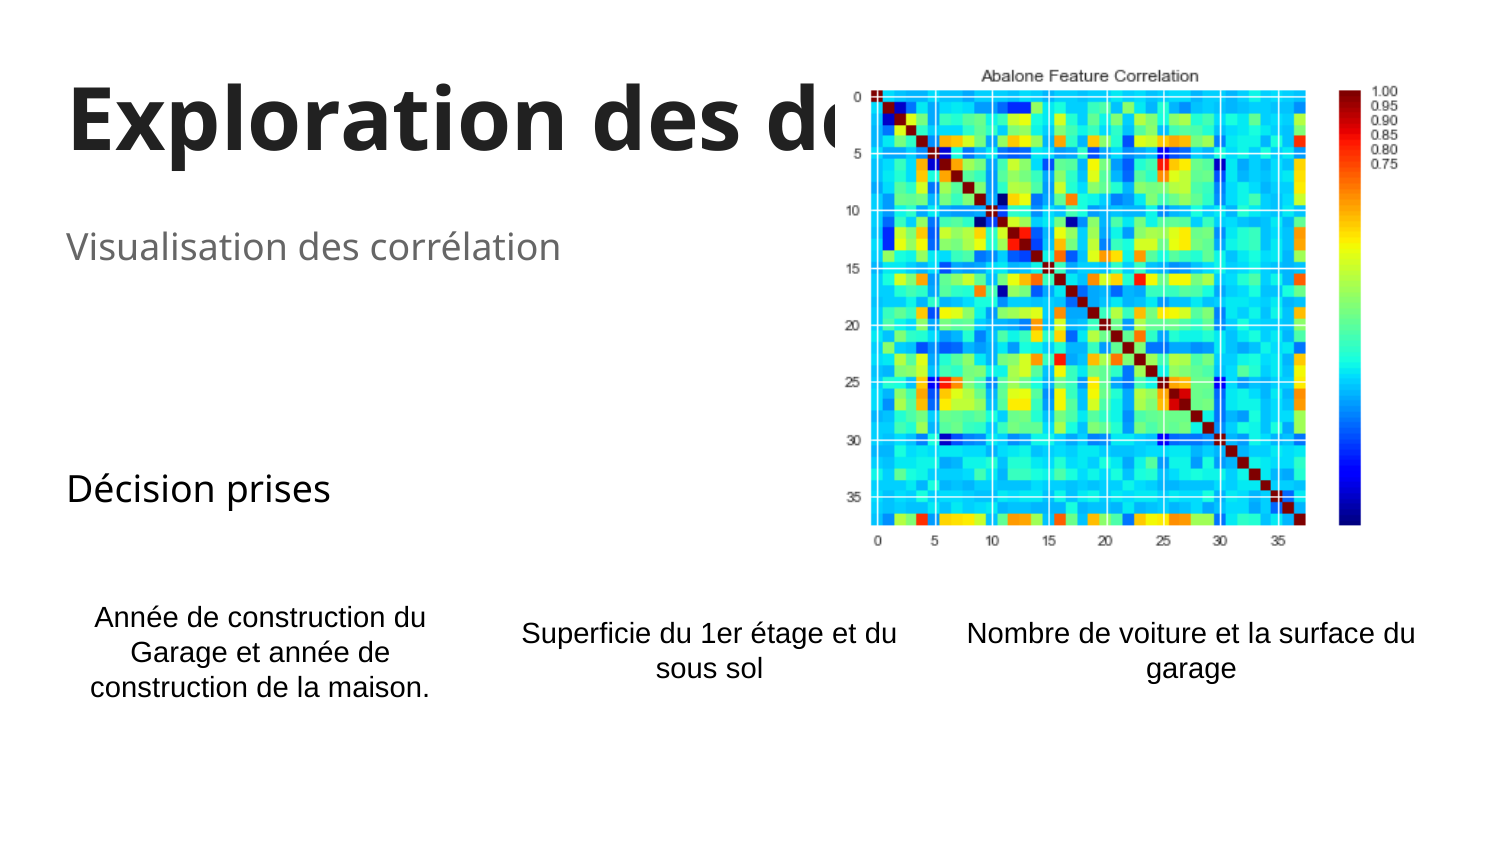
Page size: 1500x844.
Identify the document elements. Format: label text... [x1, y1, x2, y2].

picture [835, 60, 1409, 559]
list Visualisation des corrélation [51, 201, 830, 297]
title Exploration des données [51, 48, 1449, 180]
text_box Superficie du 1er étage et du sous sol [489, 599, 930, 709]
text_box Décision prises [51, 450, 462, 545]
text_box Nombre de voiture et la surface du garage [950, 599, 1433, 731]
text_box Année de construction du Garage et année de construction de la maison. [73, 583, 448, 790]
